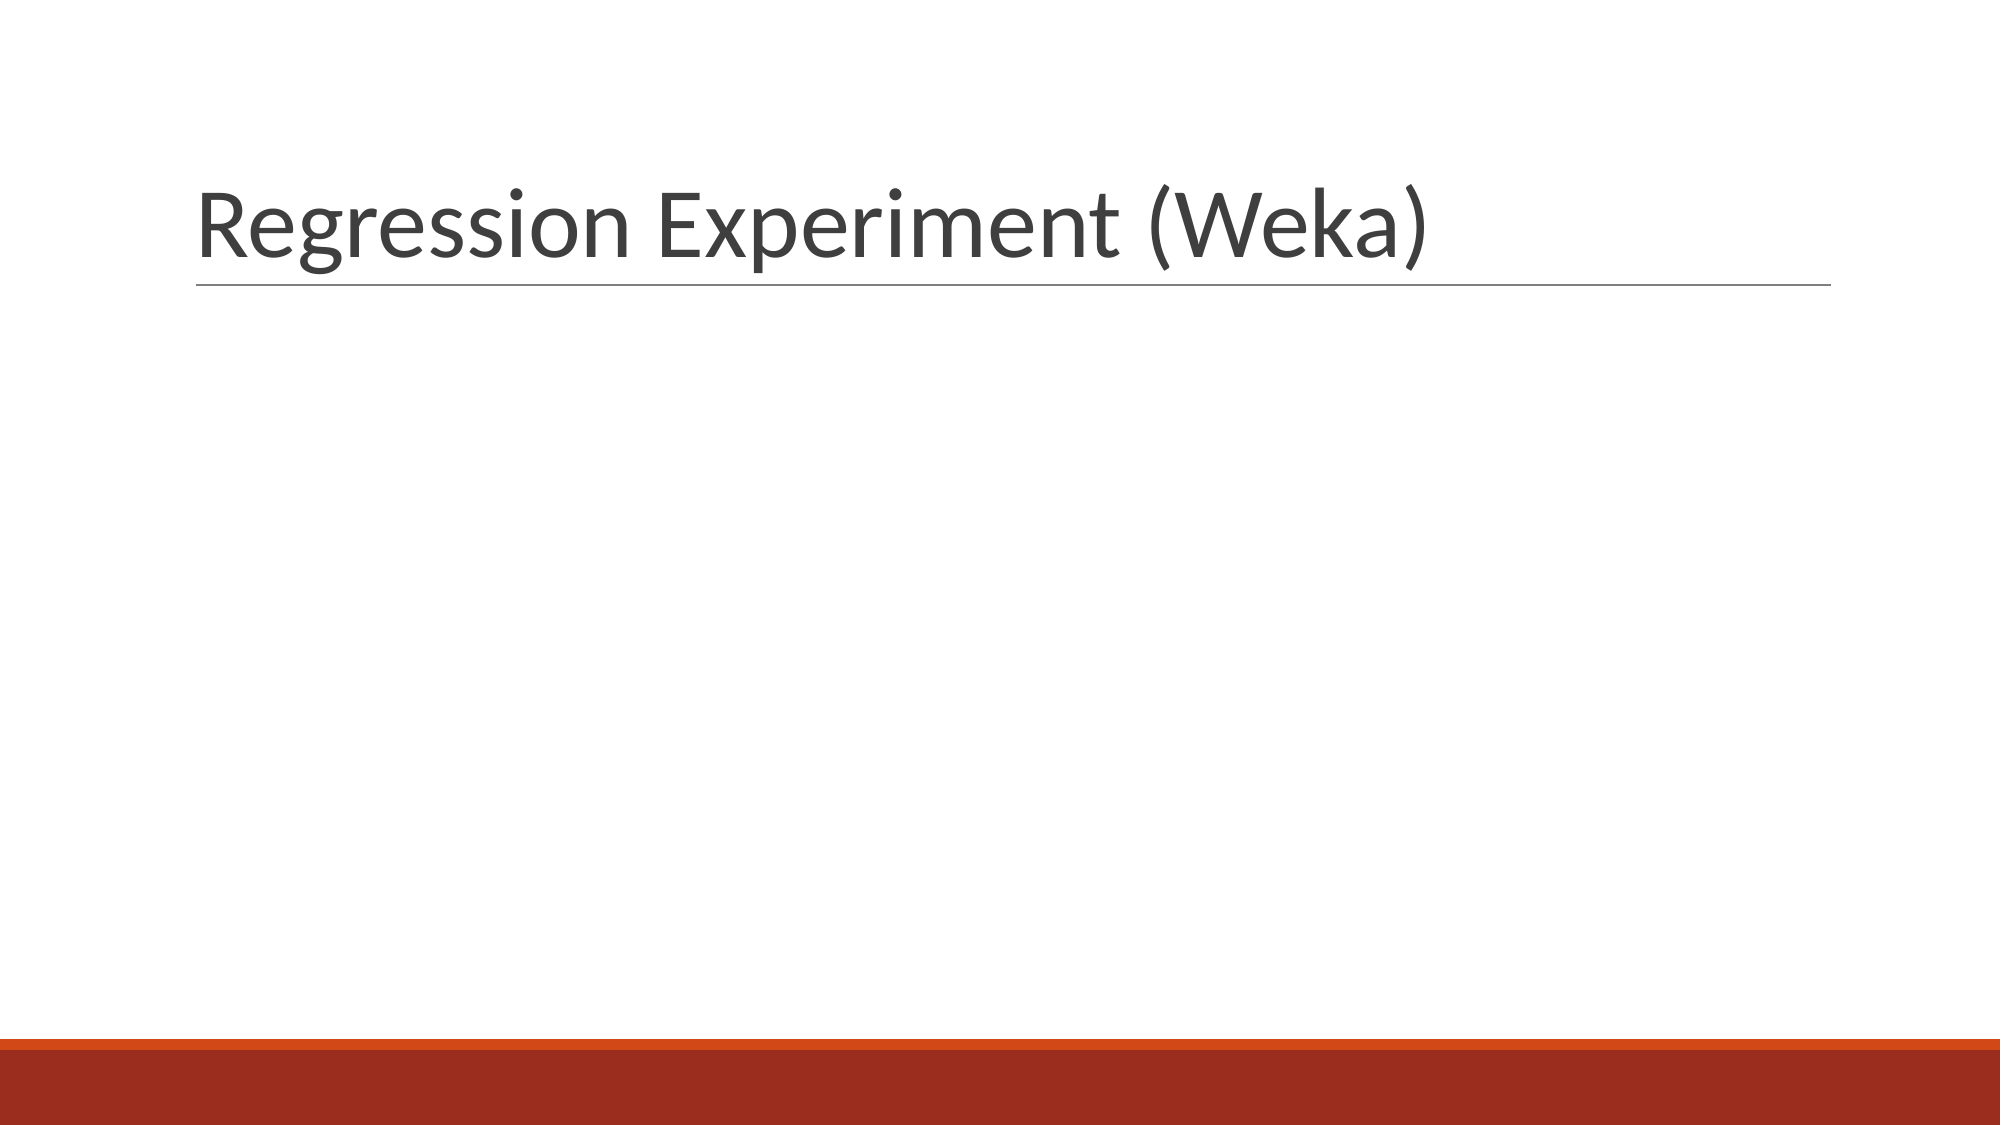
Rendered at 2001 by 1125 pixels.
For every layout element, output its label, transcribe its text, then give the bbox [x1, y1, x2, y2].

title Regression Experiment (Weka) [180, 47, 1830, 285]
